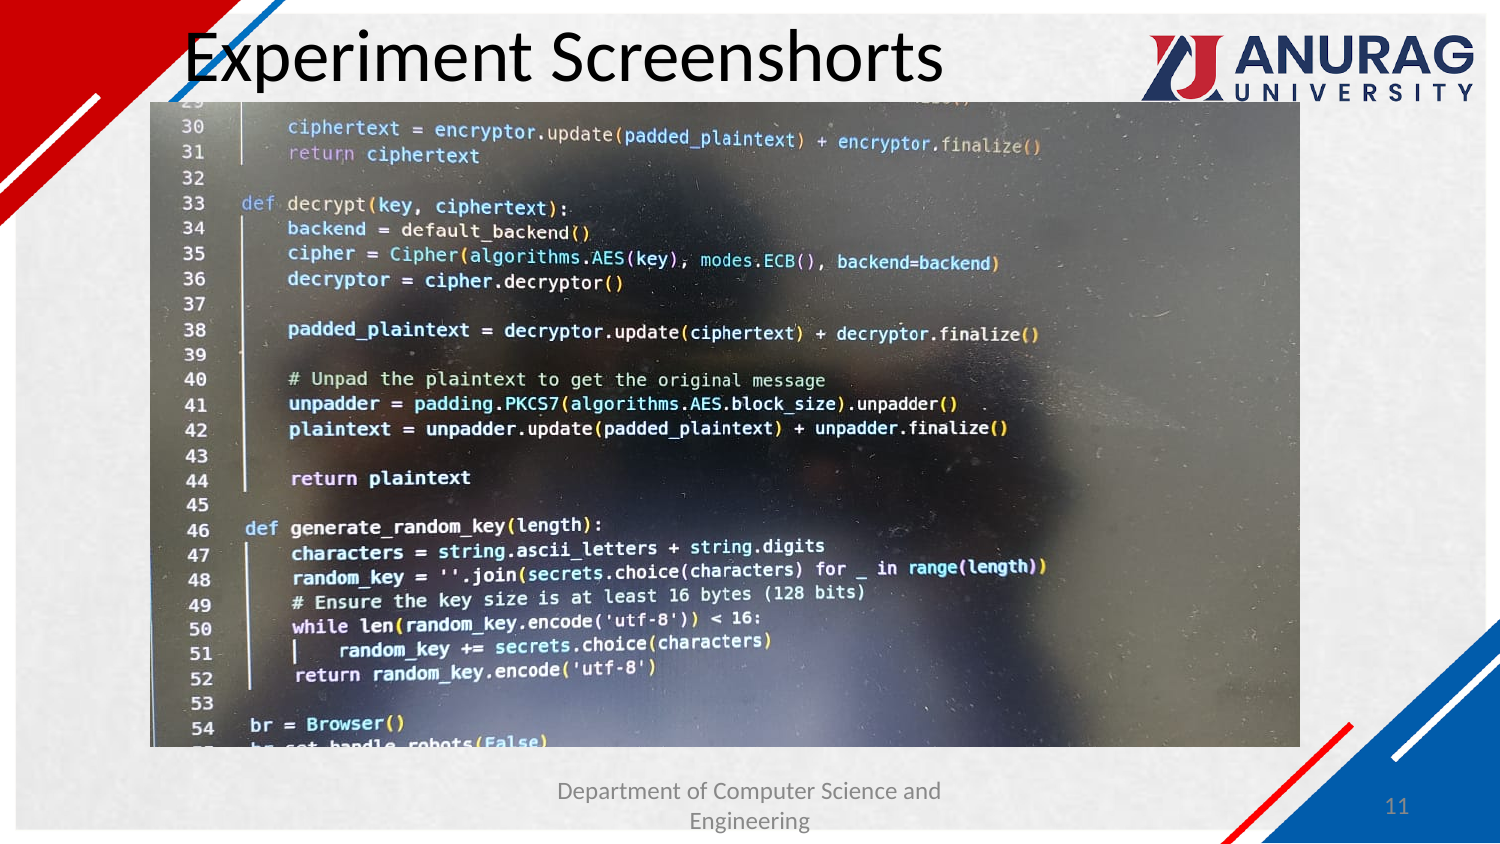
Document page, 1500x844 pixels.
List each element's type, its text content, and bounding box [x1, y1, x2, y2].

footer Department of Computer Science and Engineering [512, 782, 988, 827]
text_box [1304, 528, 1311, 594]
slide_number 11 [1074, 782, 1425, 827]
picture [0, 0, 1500, 844]
title Experiment Screenshorts [71, 0, 1075, 103]
